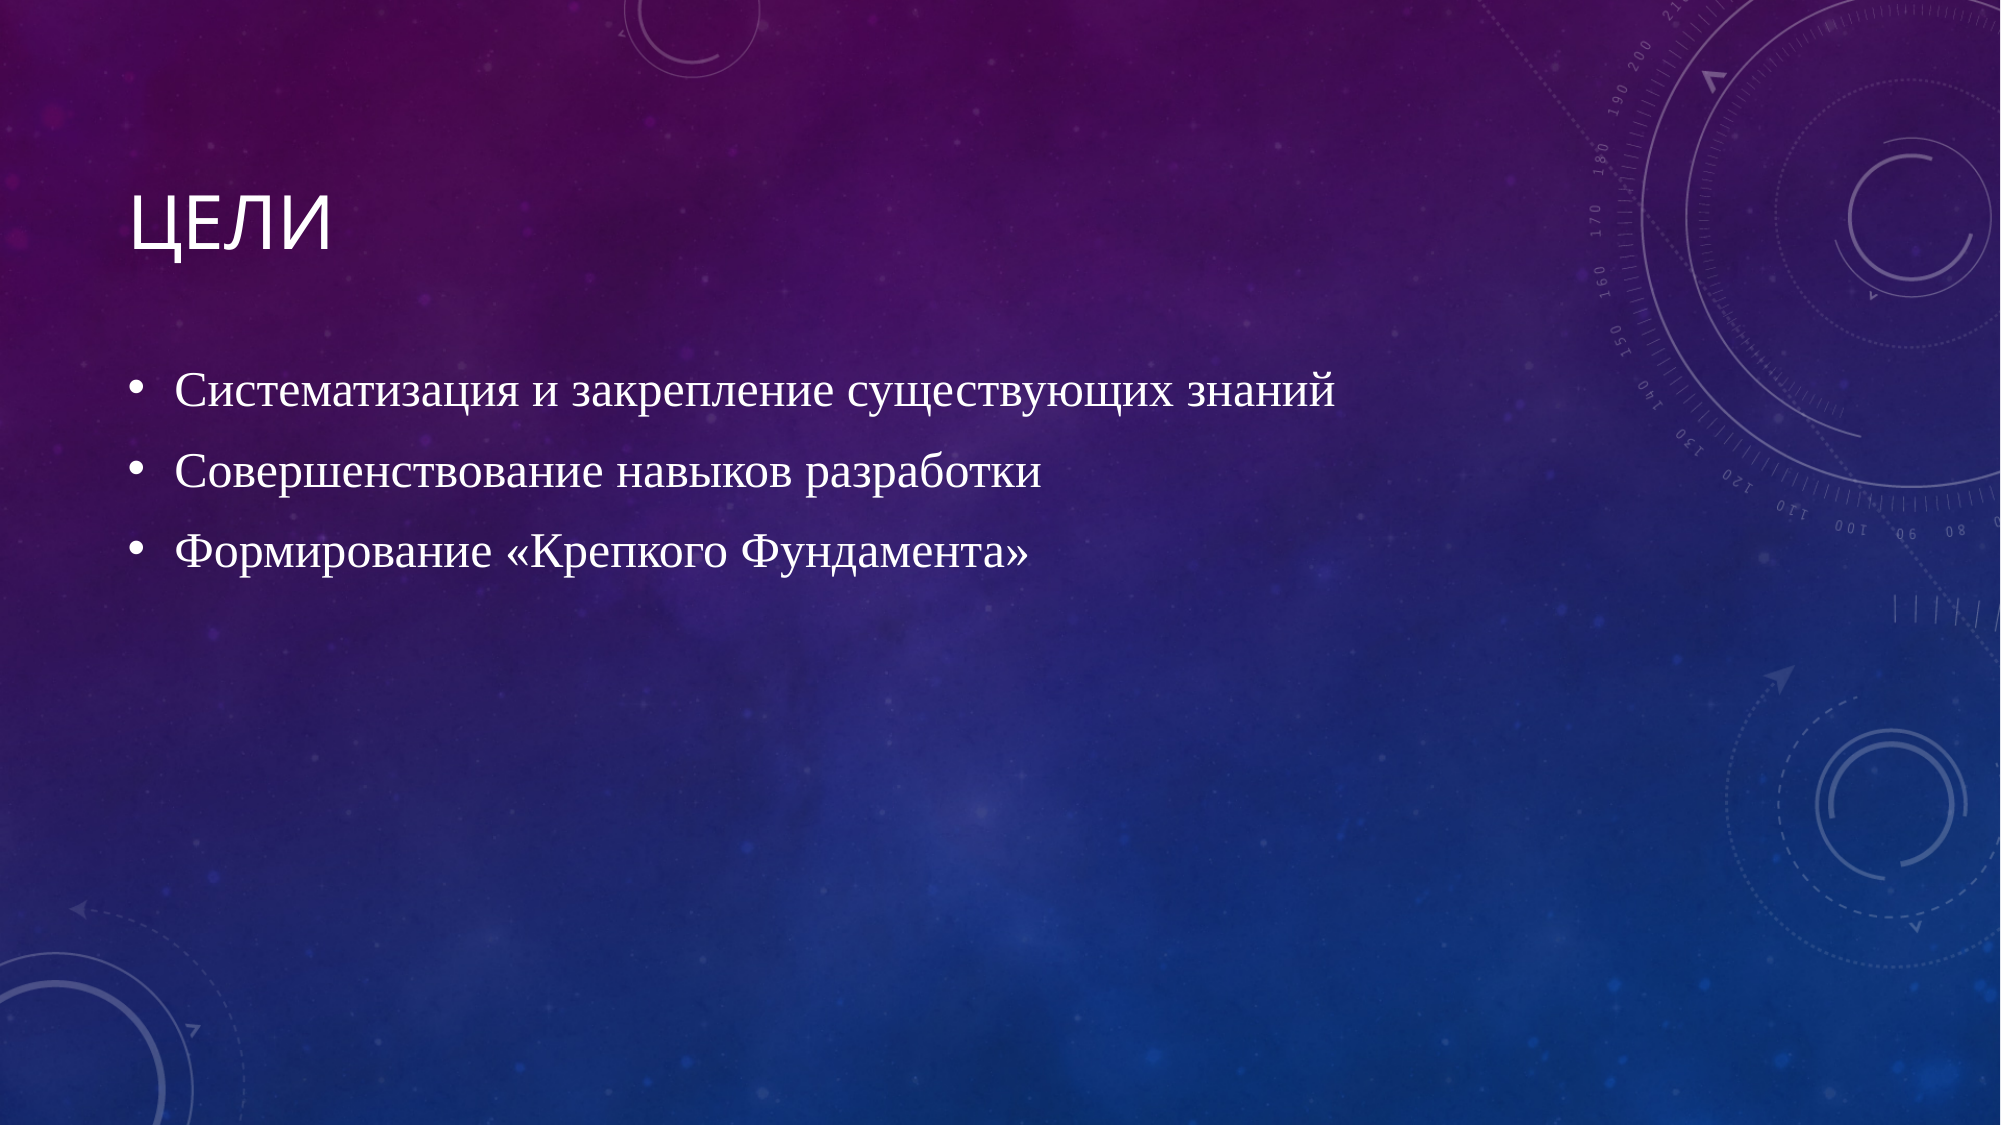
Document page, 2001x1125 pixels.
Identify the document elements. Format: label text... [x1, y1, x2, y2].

list Систематизация и закрепление существующих знаний Совершенствование навыков разработки Формирование «Крепкого Фундамента» [112, 338, 1775, 596]
picture [0, 0, 2001, 1125]
title цели [112, 99, 1775, 338]
